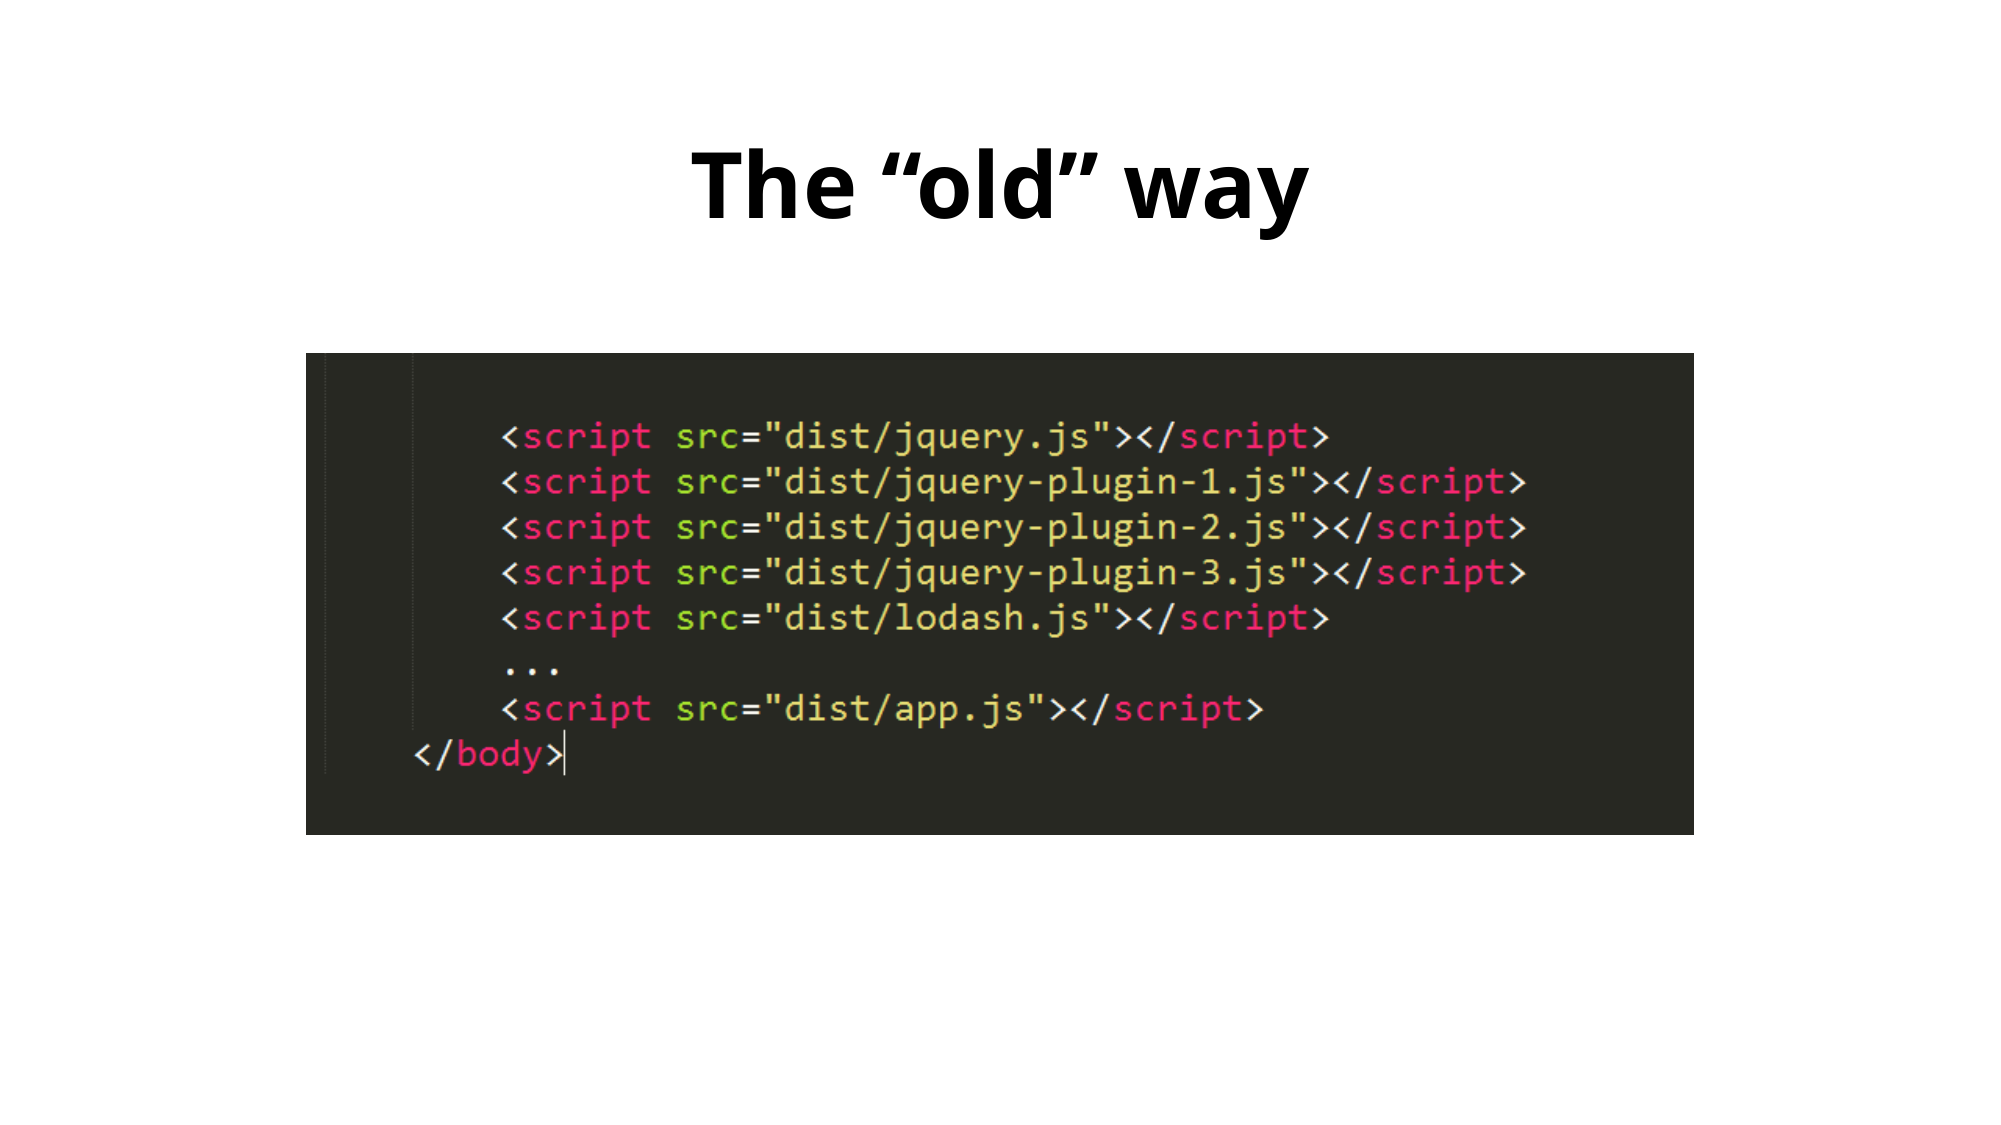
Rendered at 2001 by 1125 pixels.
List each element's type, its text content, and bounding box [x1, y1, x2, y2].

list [306, 353, 1694, 836]
title The “old” way [137, 80, 1863, 298]
